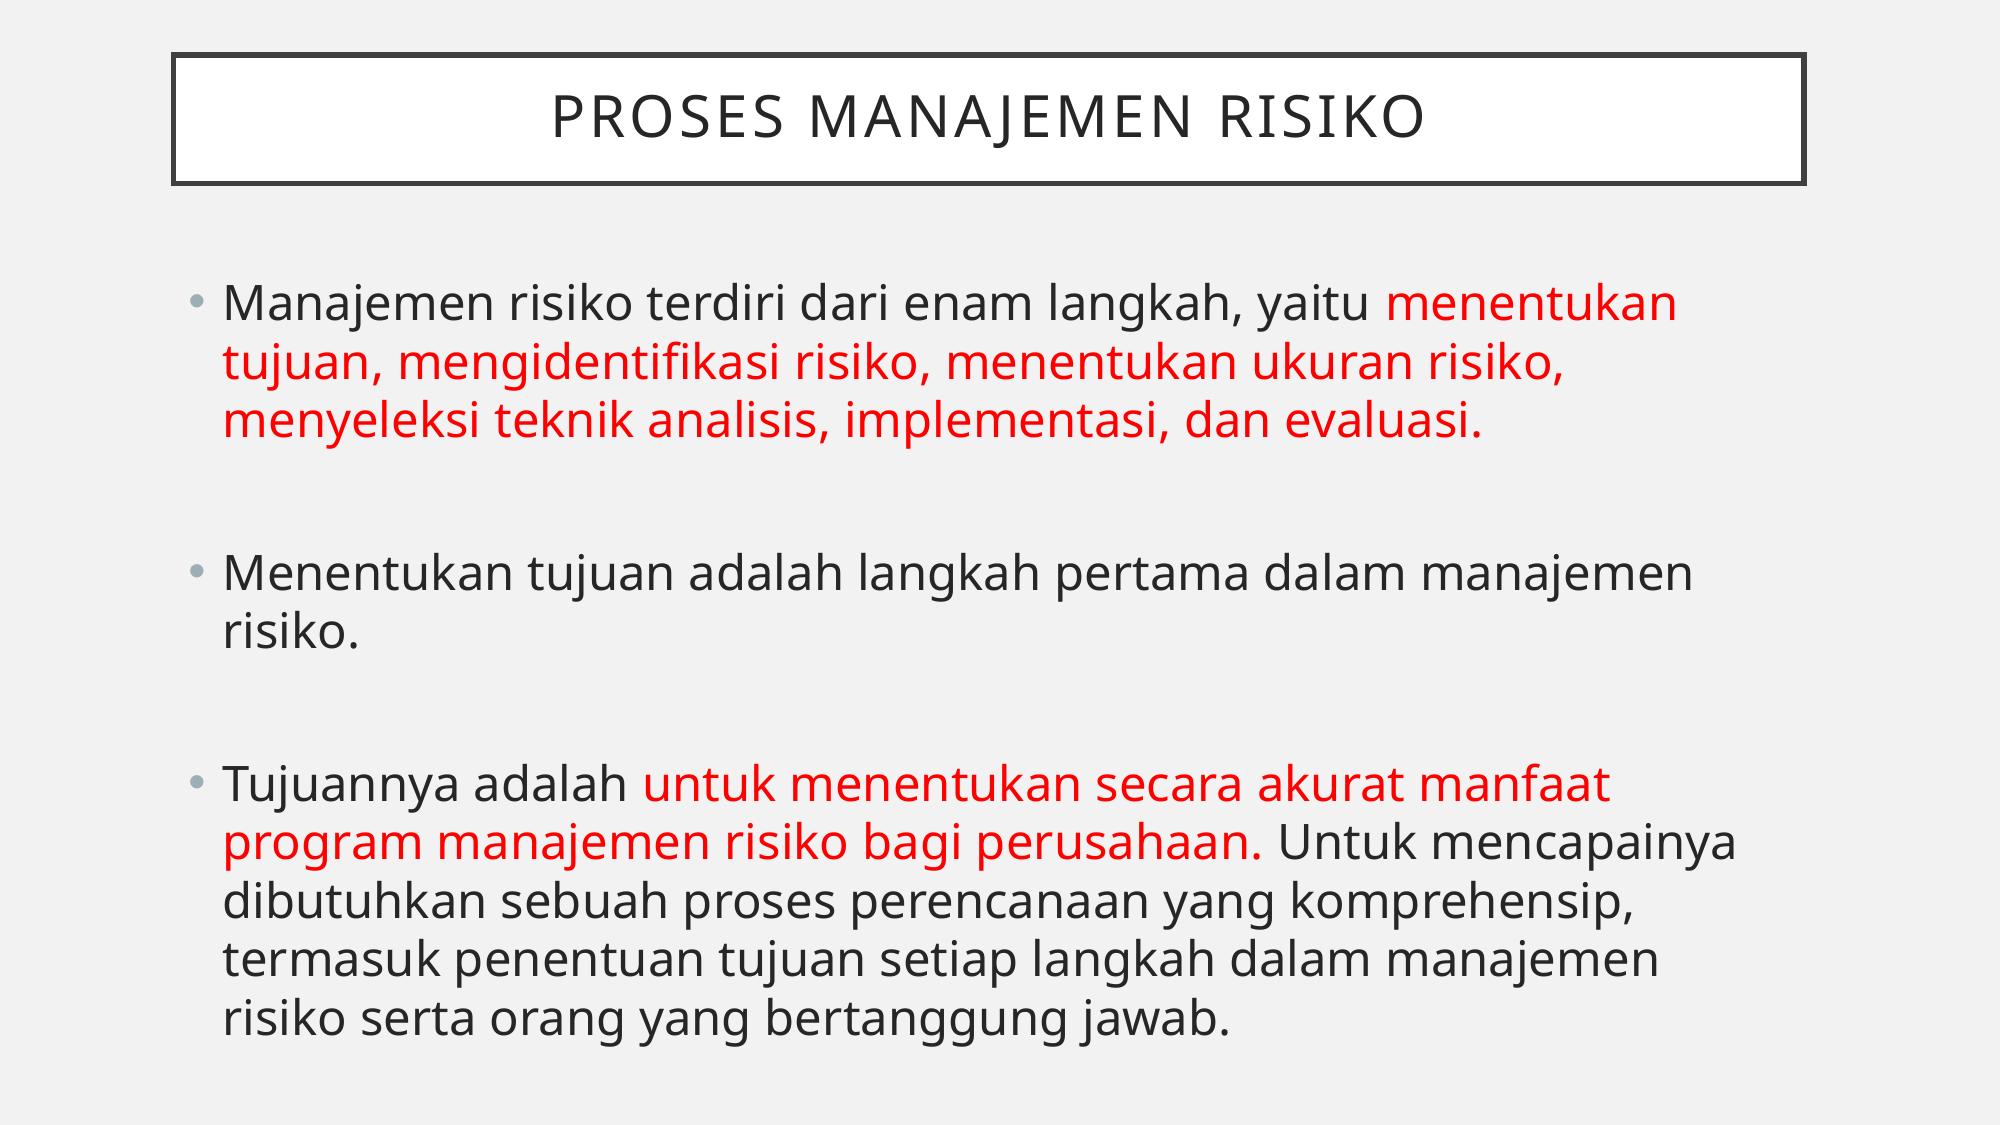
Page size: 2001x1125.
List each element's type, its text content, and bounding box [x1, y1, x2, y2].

title Proses manajemen risiko [171, 52, 1807, 186]
list Manajemen risiko terdiri dari enam langkah, yaitu menentukan tujuan, mengidentifikasi risiko, menentukan ukuran risiko, menyeleksi teknik analisis, implementasi, dan evaluasi. Menentukan tujuan adalah langkah pertama dalam manajemen risiko. Tujuannya adalah untuk menentukan secara akurat manfaat program manajemen risiko bagi perusahaan. Untuk mencapainya dibutuhkan sebuah proses perencanaan yang komprehensip, termasuk penentuan tujuan setiap langkah dalam manajemen risiko serta orang yang bertanggung jawab. [173, 264, 1781, 1055]
